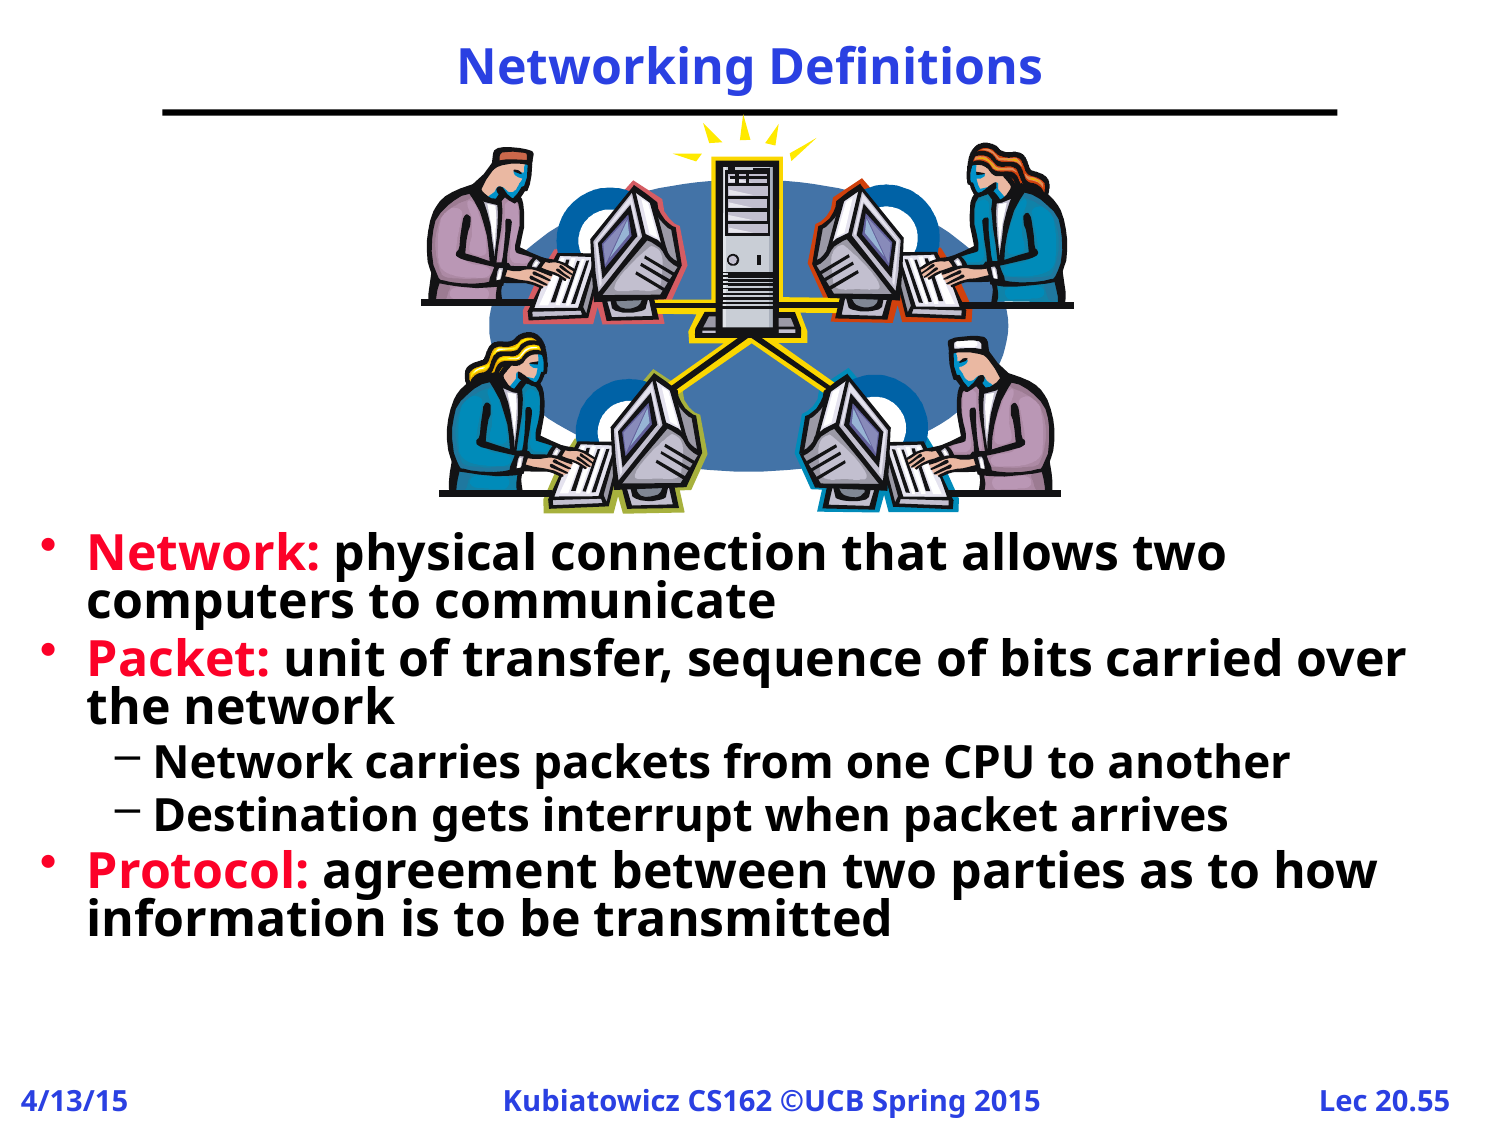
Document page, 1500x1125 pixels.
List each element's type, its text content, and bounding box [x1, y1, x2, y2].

title Networking Definitions [162, 24, 1338, 113]
picture [419, 113, 1076, 515]
list Network: physical connection that allows two computers to communicate Packet: unit of transfer, sequence of bits carried over the network Network carries packets from one CPU to another Destination gets interrupt when packet arrives Protocol: agreement between two parties as to how information is to be transmitted [24, 525, 1475, 1063]
